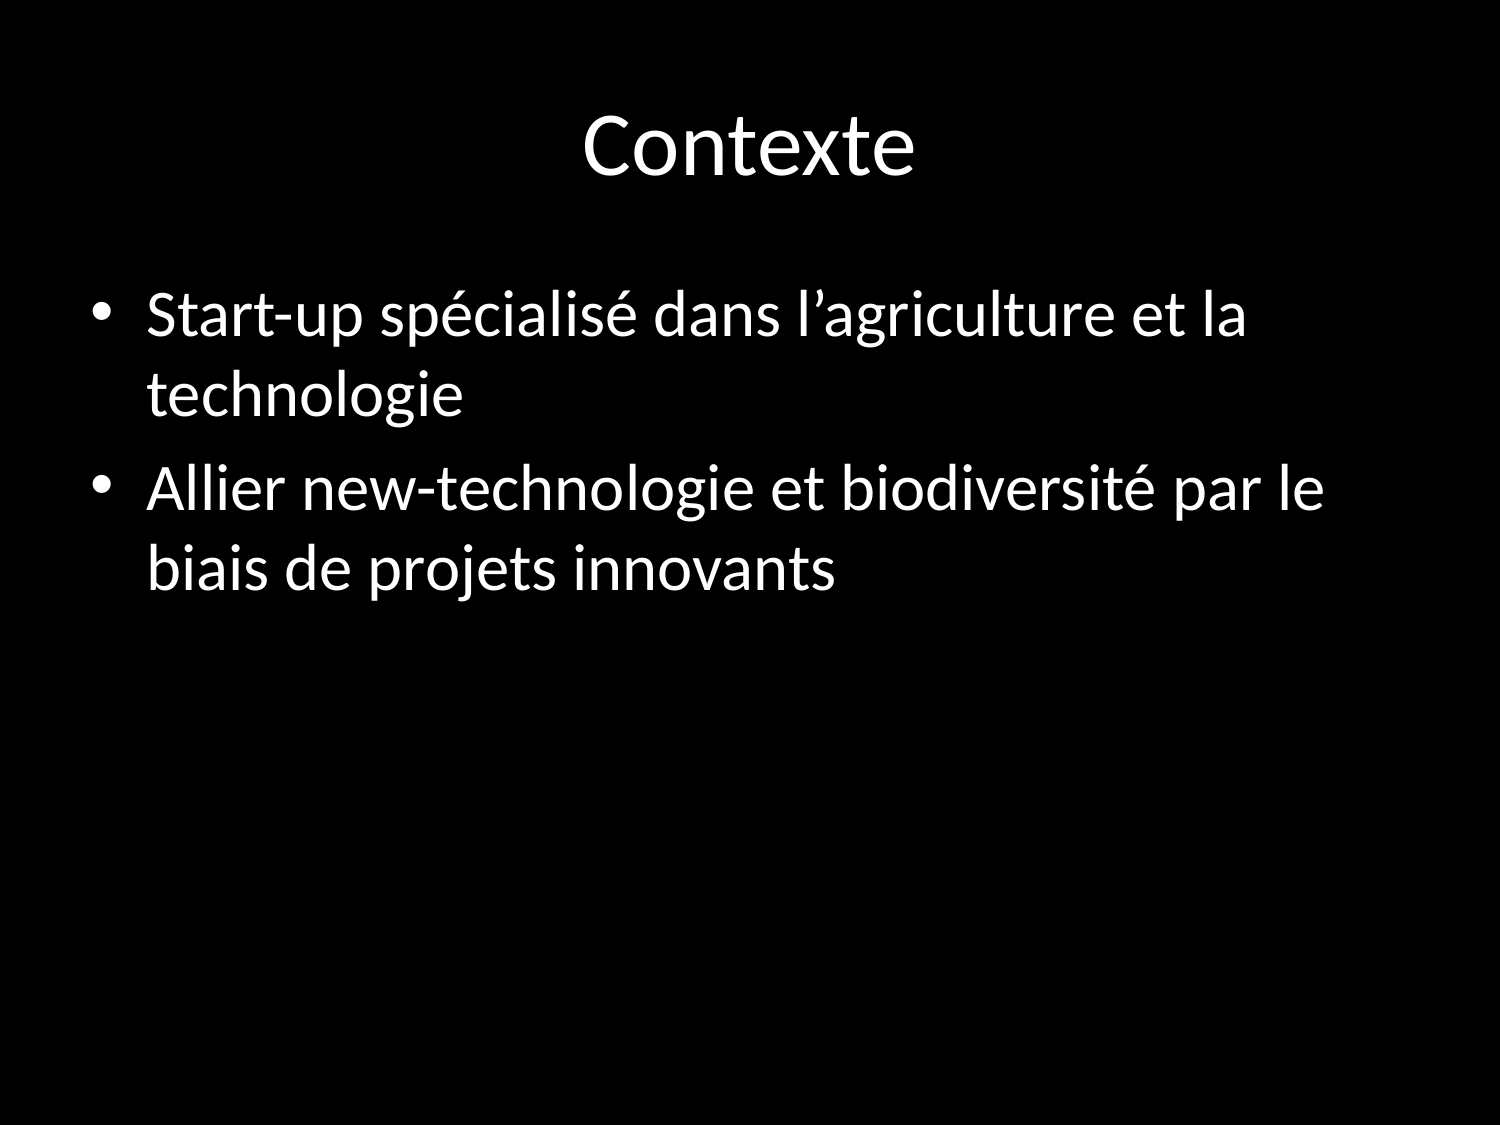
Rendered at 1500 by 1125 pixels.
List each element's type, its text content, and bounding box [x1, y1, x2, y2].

list Start-up spécialisé dans l’agriculture et la technologie Allier new-technologie et biodiversité par le biais de projets innovants [75, 262, 1425, 1005]
title Contexte [75, 45, 1425, 233]
